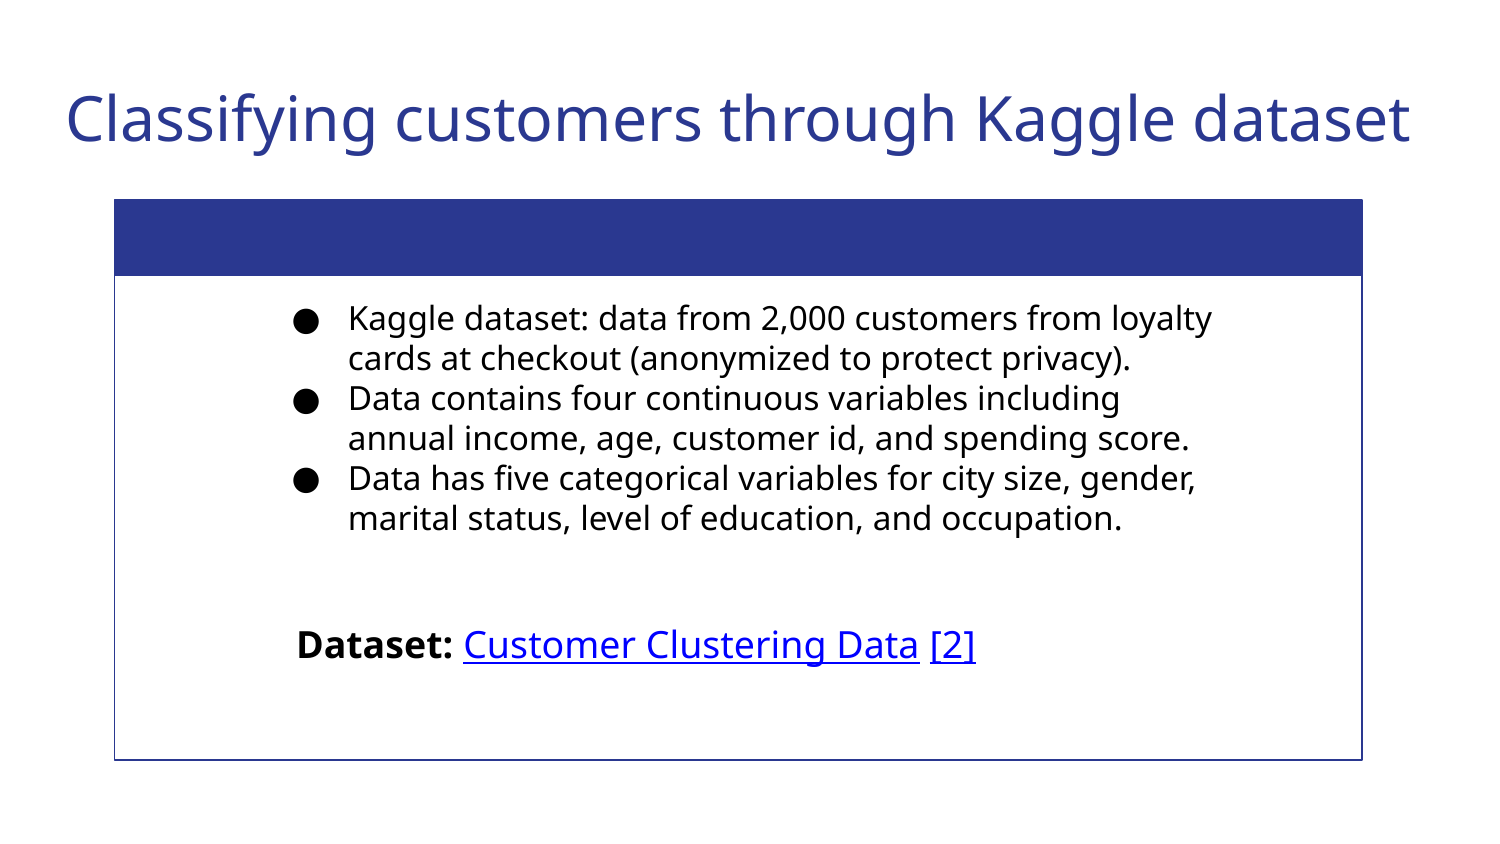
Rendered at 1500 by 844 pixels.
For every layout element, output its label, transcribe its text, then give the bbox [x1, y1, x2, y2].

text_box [113, 198, 1363, 762]
title Classifying customers through Kaggle dataset [63, 76, 1425, 220]
